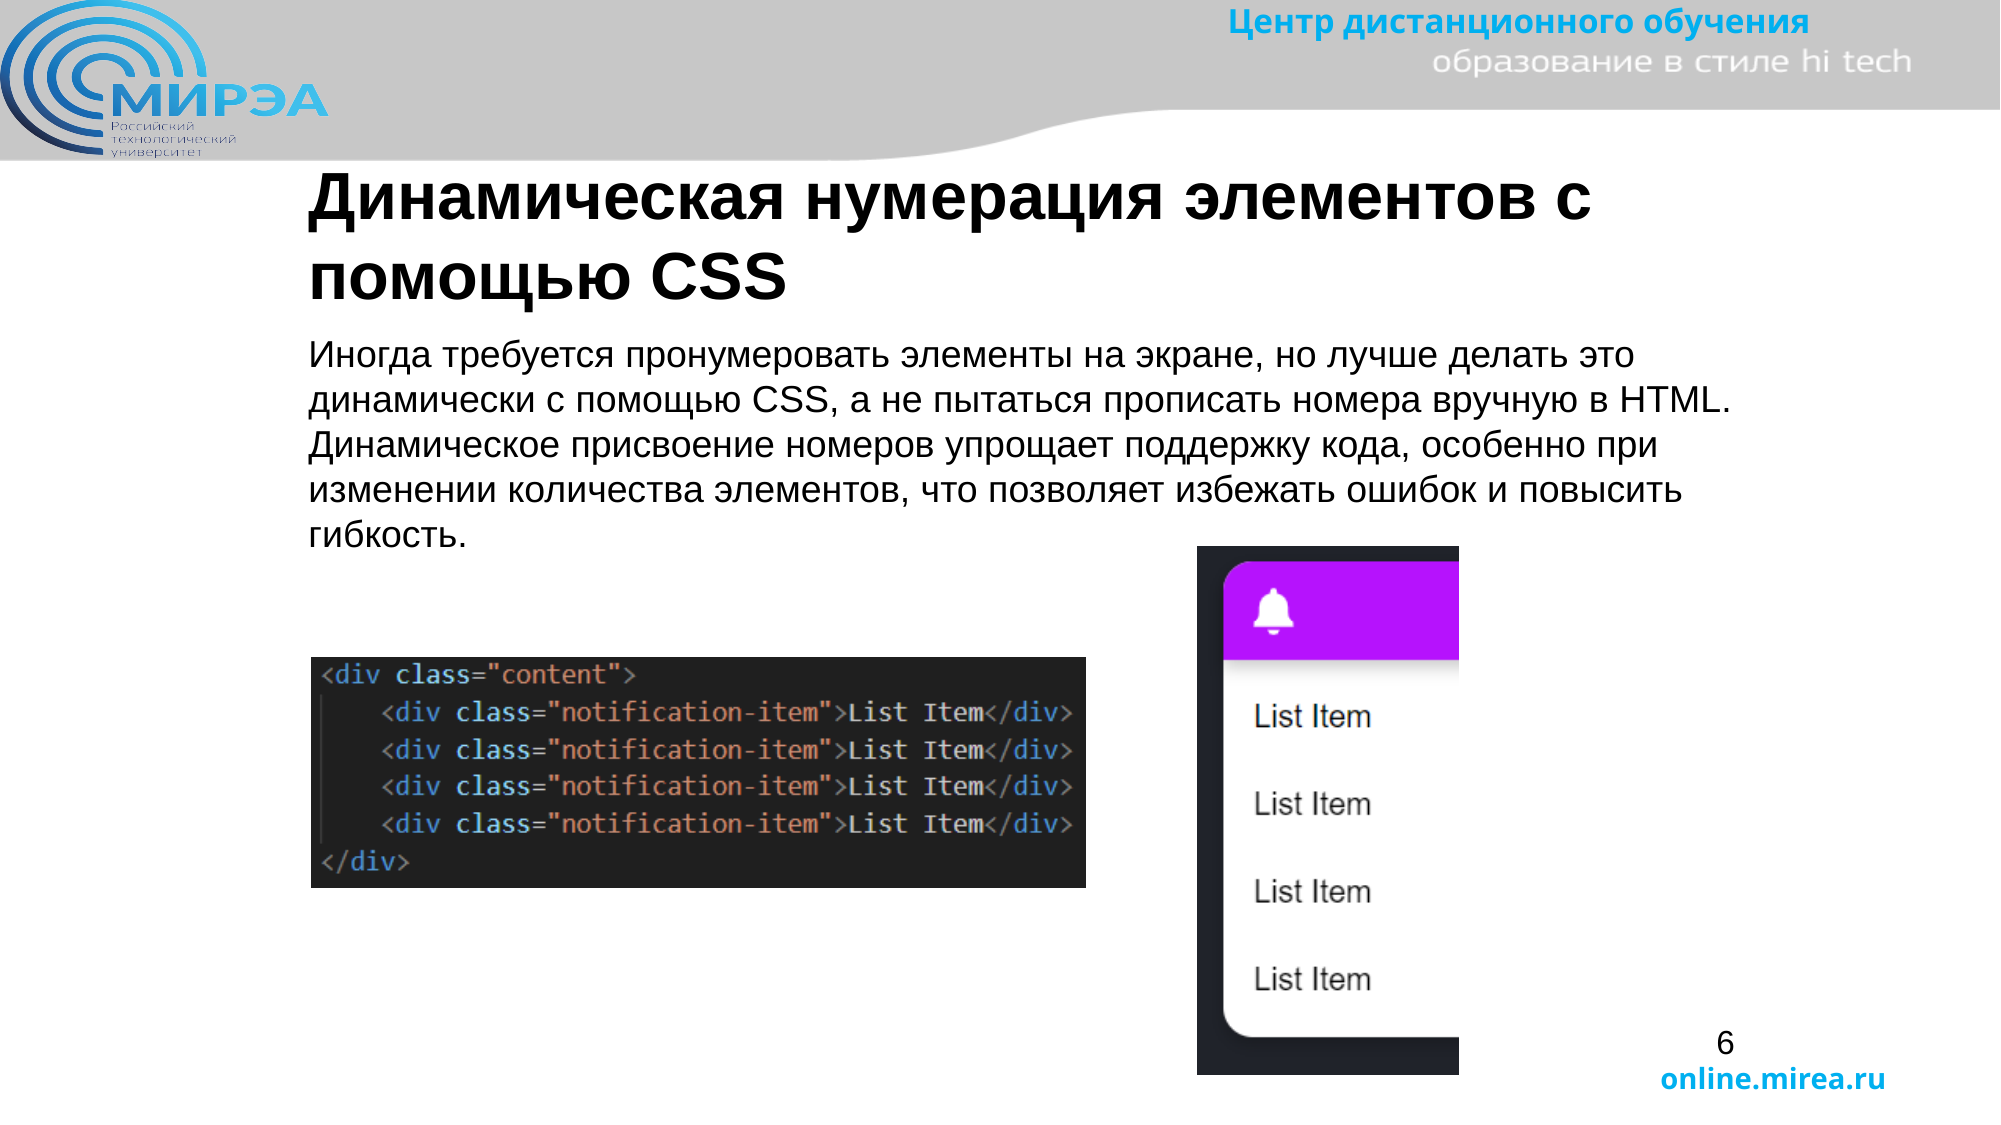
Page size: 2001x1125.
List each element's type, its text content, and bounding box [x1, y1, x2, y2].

text_box 6 [1459, 1013, 1750, 1058]
text_box Динамическая нумерация элементов с помощью CSS [293, 145, 1737, 321]
picture [0, 0, 329, 159]
picture [1197, 546, 1459, 1075]
picture [311, 657, 1086, 888]
text_box Иногда требуется пронумеровать элементы на экране, но лучше делать это динамически с помощью CSS, а не пытаться прописать номера вручную в HTML. Динамическое присвоение номеров упрощает поддержку кода, особенно при изменении количества элементов, что позволяет избежать ошибок и повысить гибкость. [293, 322, 1792, 632]
